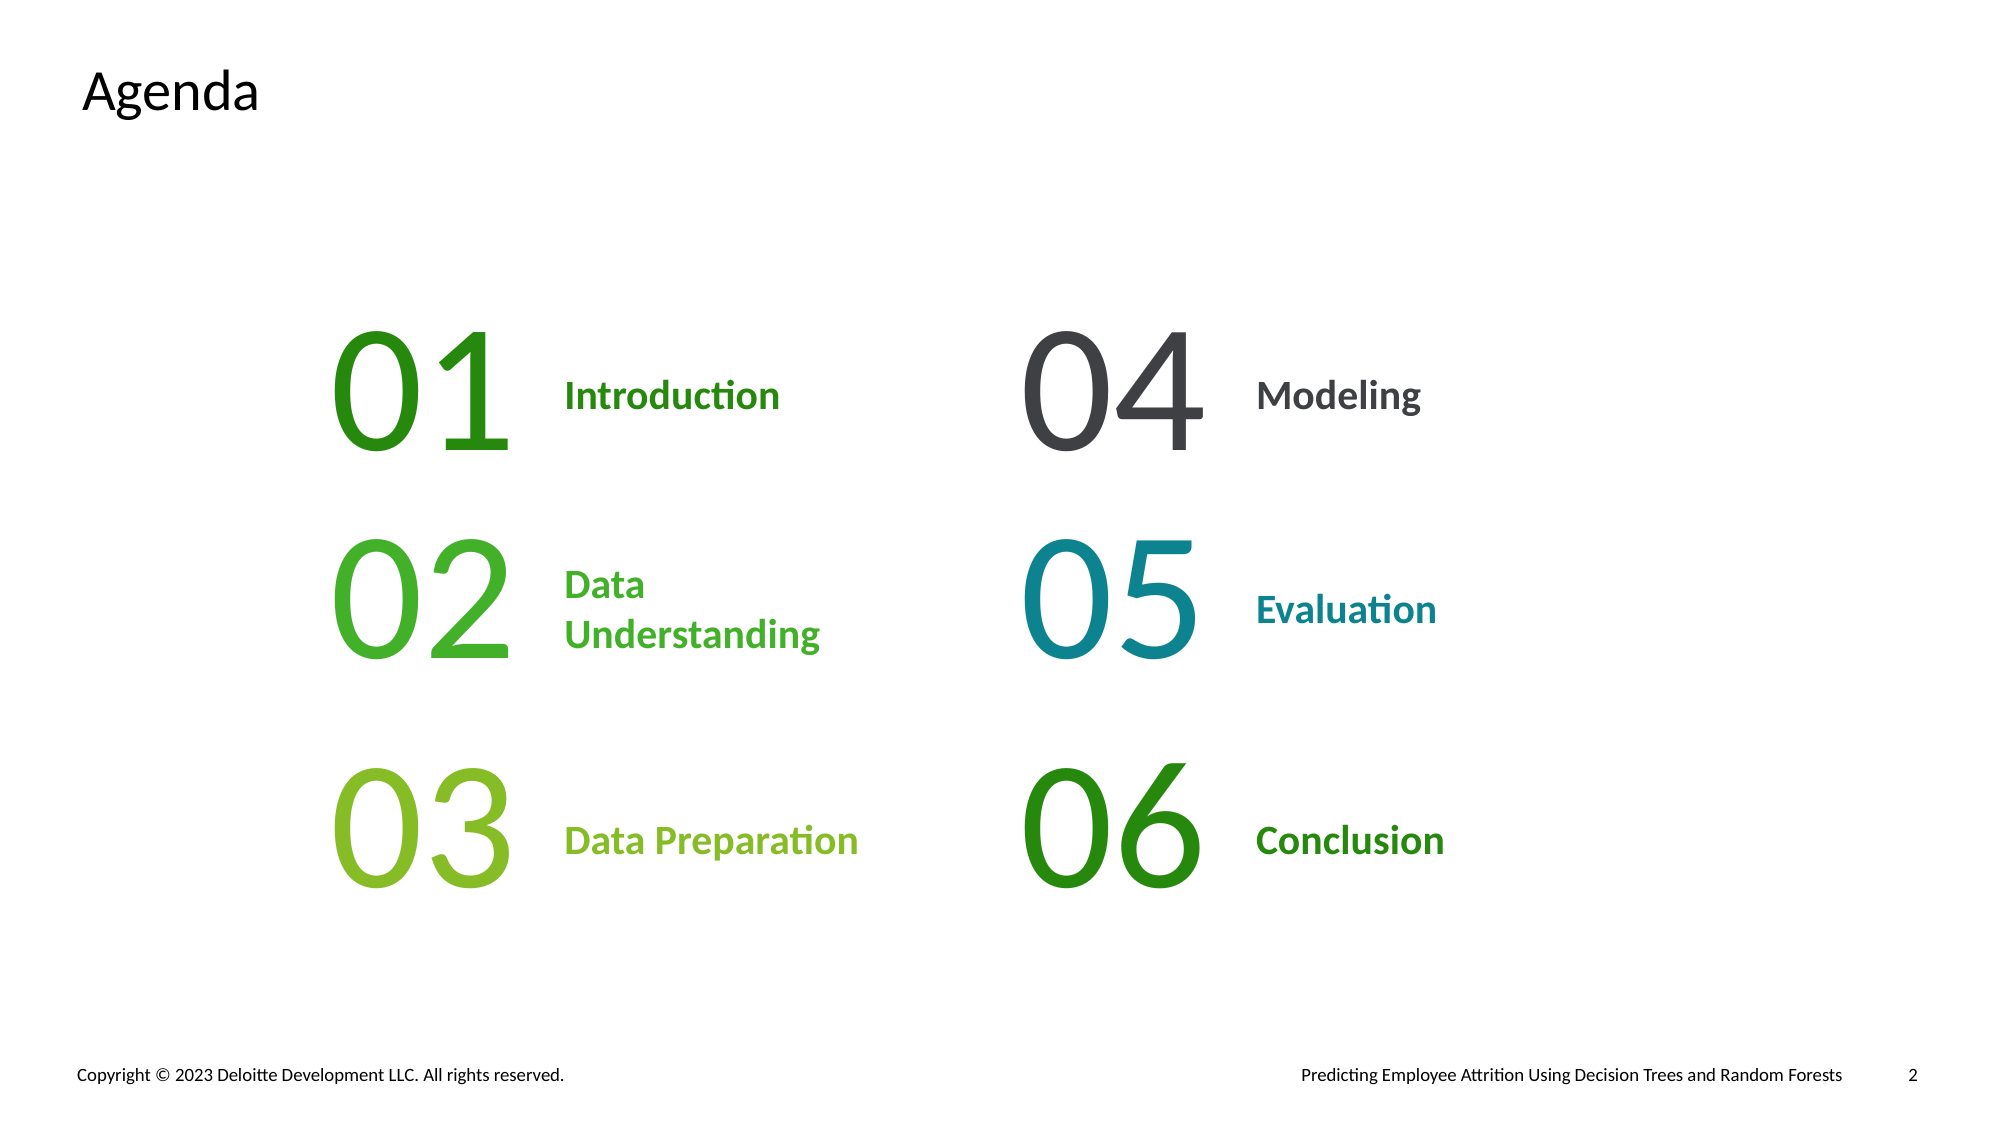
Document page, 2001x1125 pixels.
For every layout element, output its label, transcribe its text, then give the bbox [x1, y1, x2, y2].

text_box Evaluation [1256, 518, 1627, 696]
text_box Modeling [1291, 304, 1627, 481]
text_box 03 [247, 704, 601, 925]
title Agenda [82, 52, 1918, 144]
text_box Data Understanding [564, 518, 901, 696]
text_box Introduction [601, 304, 901, 481]
text_box 02 [247, 488, 601, 696]
text_box 05 [937, 475, 1291, 696]
text_box 04 [937, 267, 1291, 475]
text_box Data Preparation [564, 749, 901, 927]
text_box 06 [937, 704, 1291, 925]
text_box 01 [247, 267, 601, 488]
text_box Conclusion [1256, 749, 1627, 927]
